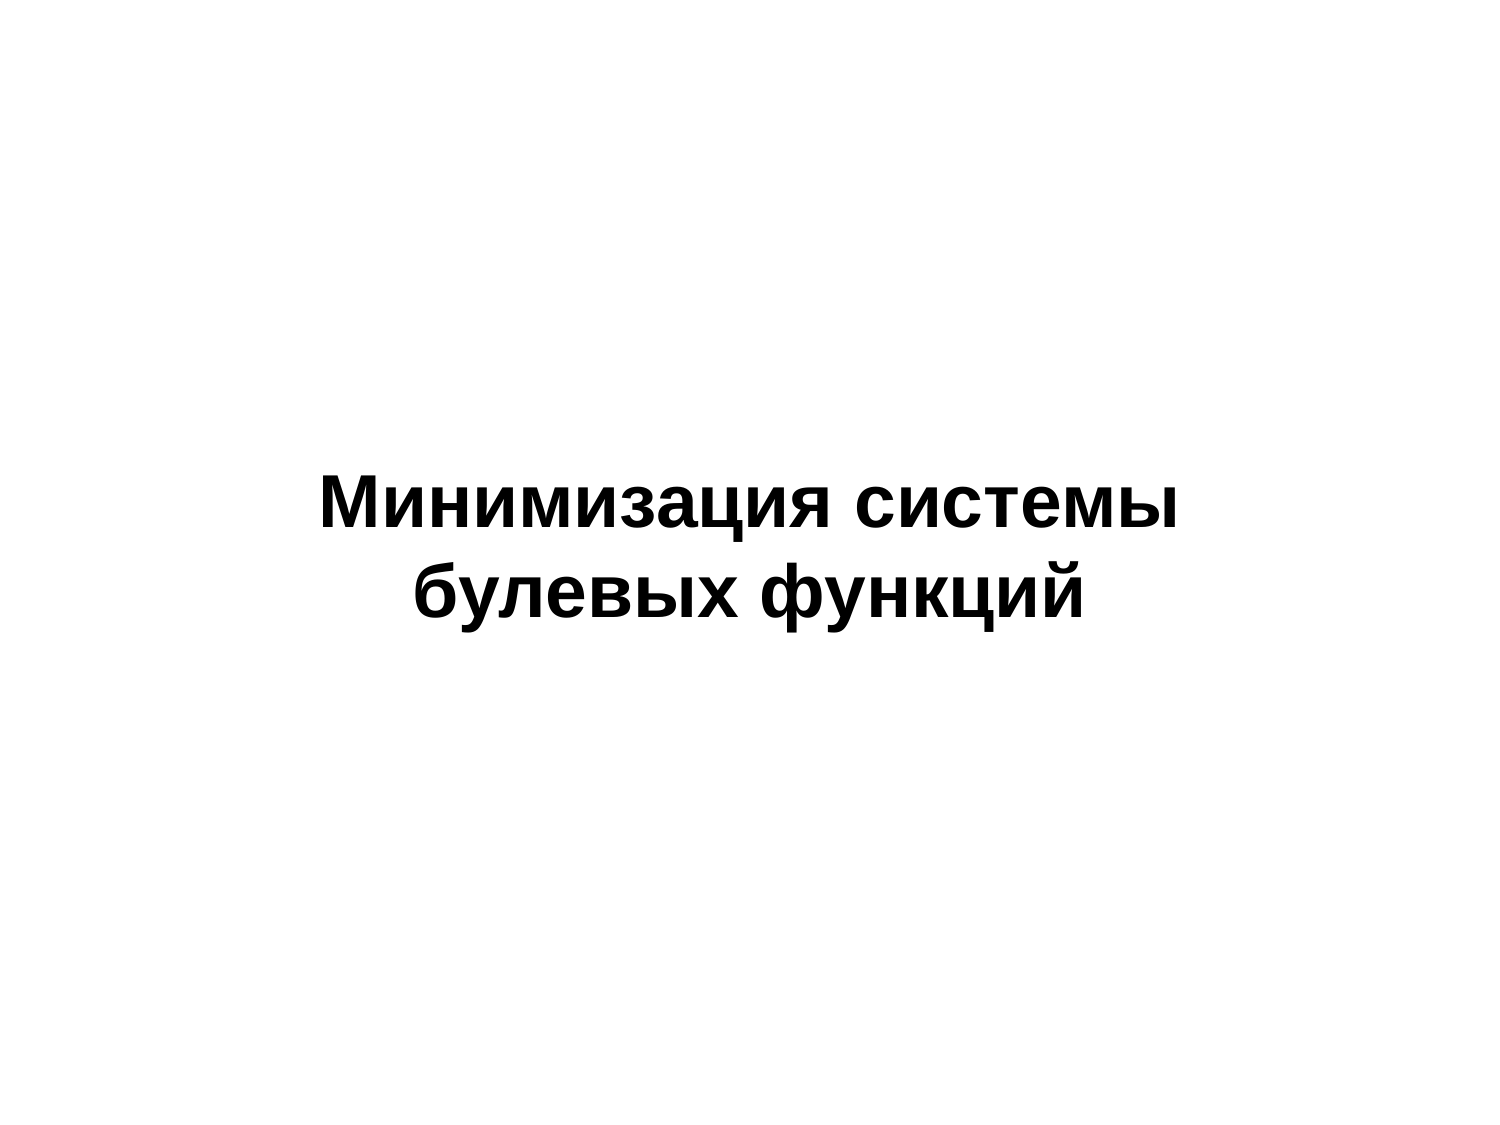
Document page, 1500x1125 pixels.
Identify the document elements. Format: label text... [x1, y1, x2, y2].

text_box Минимизация системы булевых функций [0, 445, 1500, 640]
